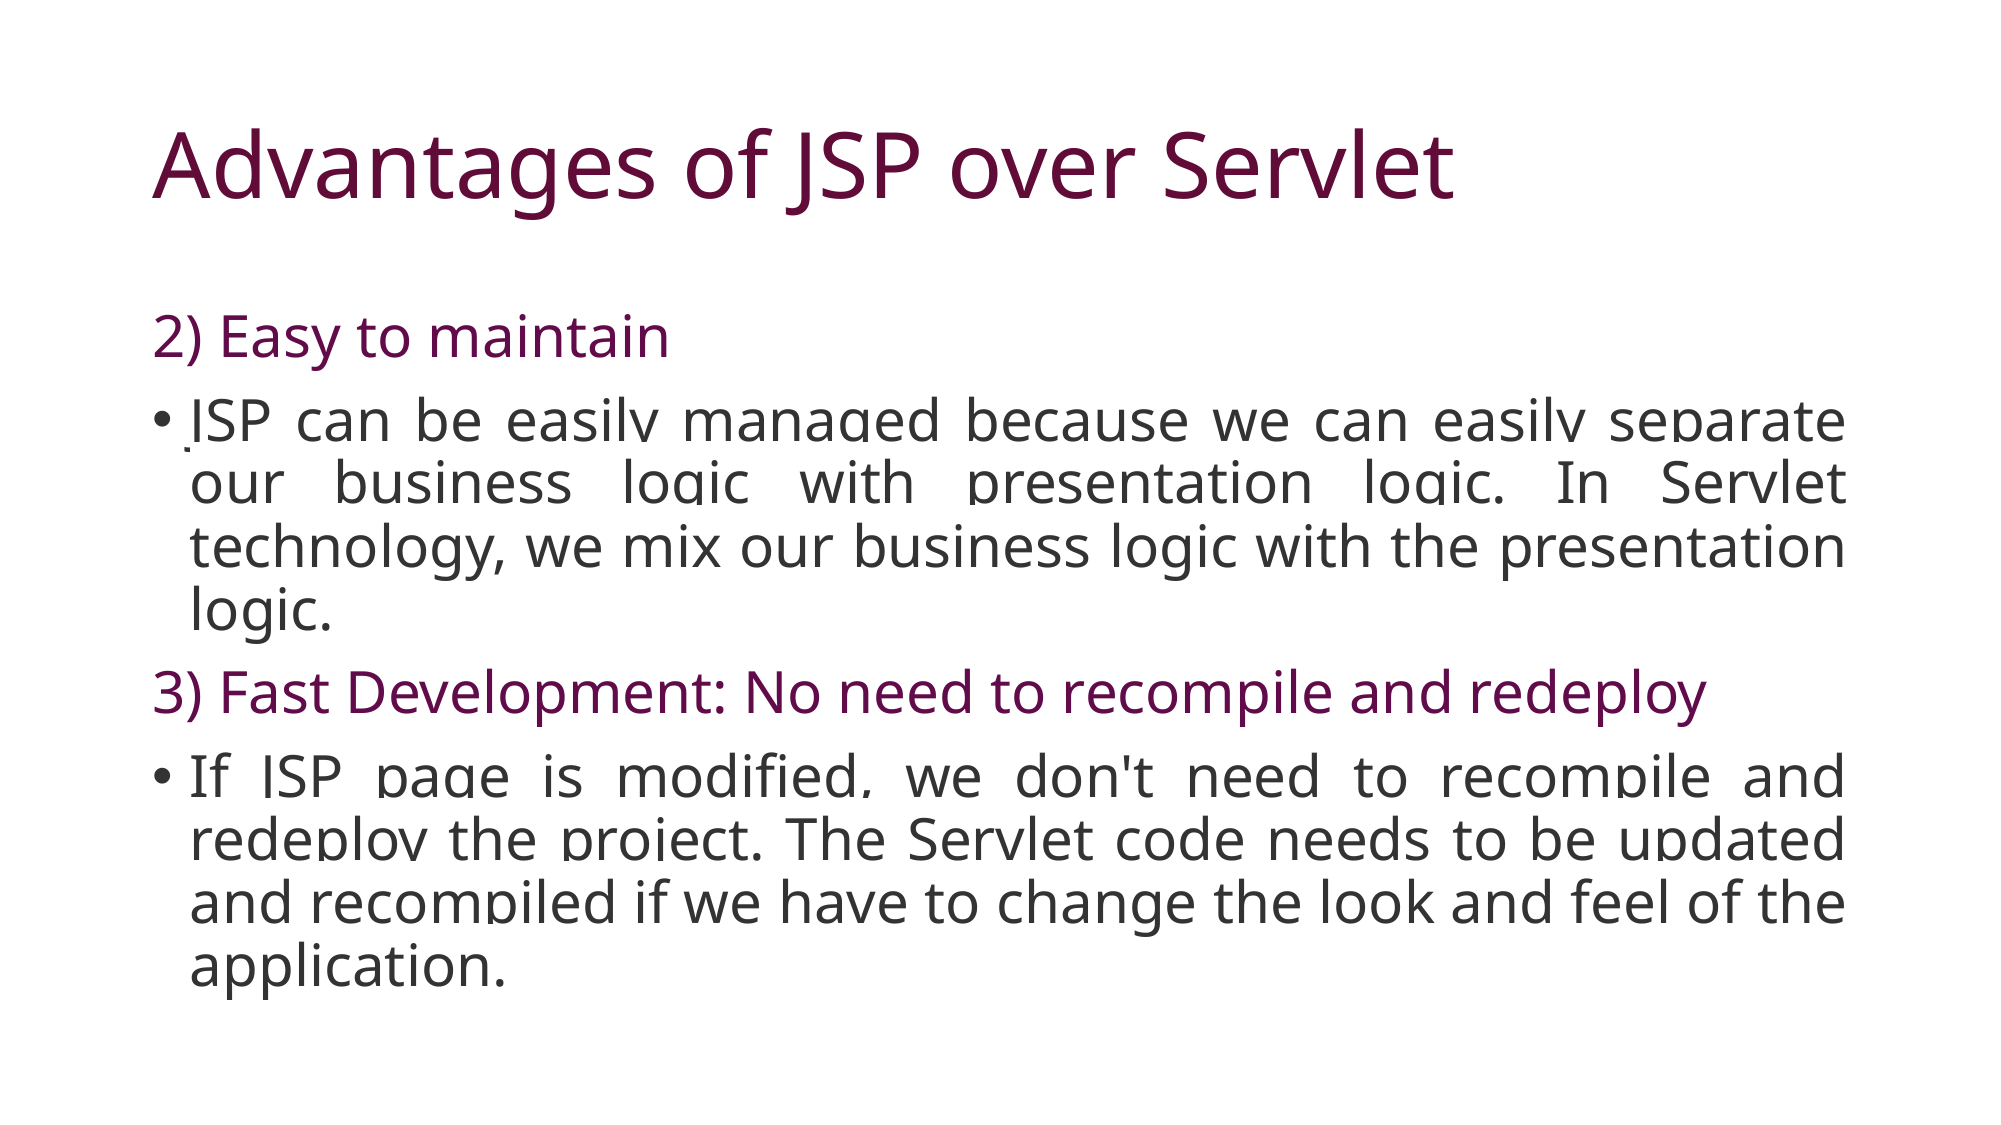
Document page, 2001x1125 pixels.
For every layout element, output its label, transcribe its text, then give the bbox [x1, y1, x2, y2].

title Advantages of JSP over Servlet [137, 59, 1863, 278]
list 2) Easy to maintain JSP can be easily managed because we can easily separate our business logic with presentation logic. In Servlet technology, we mix our business logic with the presentation logic. 3) Fast Development: No need to recompile and redeploy If JSP page is modified, we don't need to recompile and redeploy the project. The Servlet code needs to be updated and recompiled if we have to change the look and feel of the application. [137, 299, 1863, 1014]
